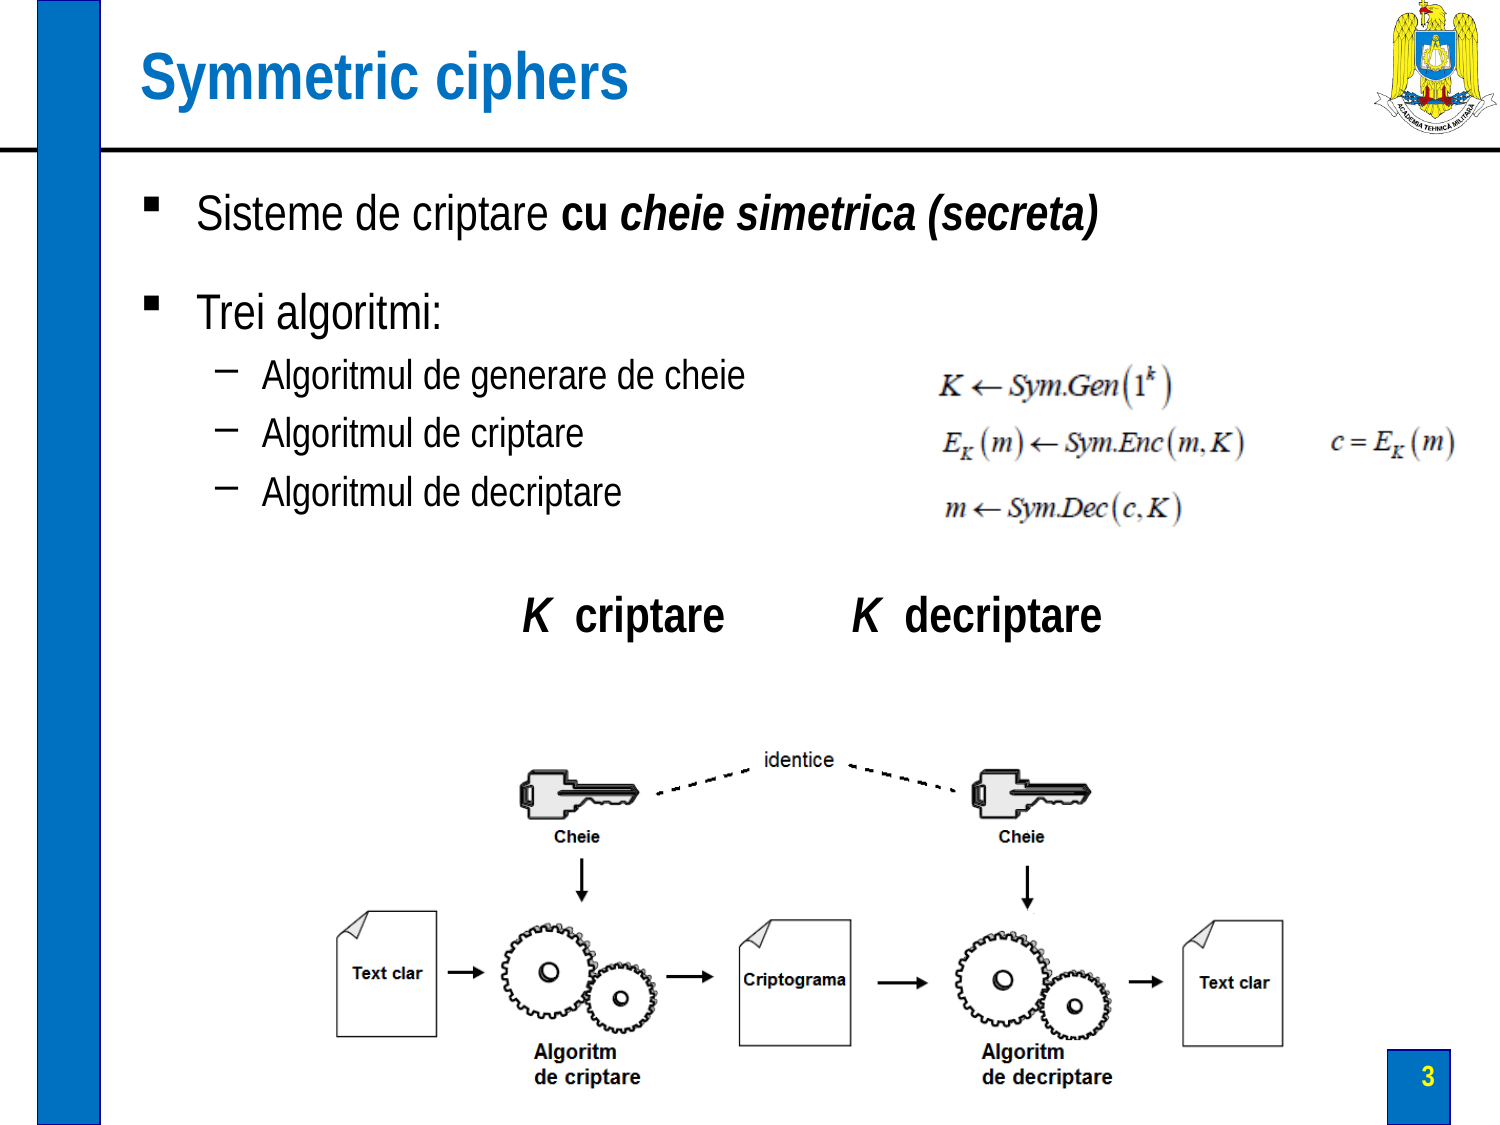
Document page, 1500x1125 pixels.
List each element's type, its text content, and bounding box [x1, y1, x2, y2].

picture [942, 487, 1188, 528]
title Symmetric ciphers [125, 10, 1376, 136]
picture [1374, 0, 1500, 137]
picture [329, 745, 1296, 1101]
picture [1327, 425, 1459, 465]
picture [937, 420, 1249, 465]
slide_number 3 [1374, 1049, 1451, 1101]
picture [938, 361, 1176, 419]
